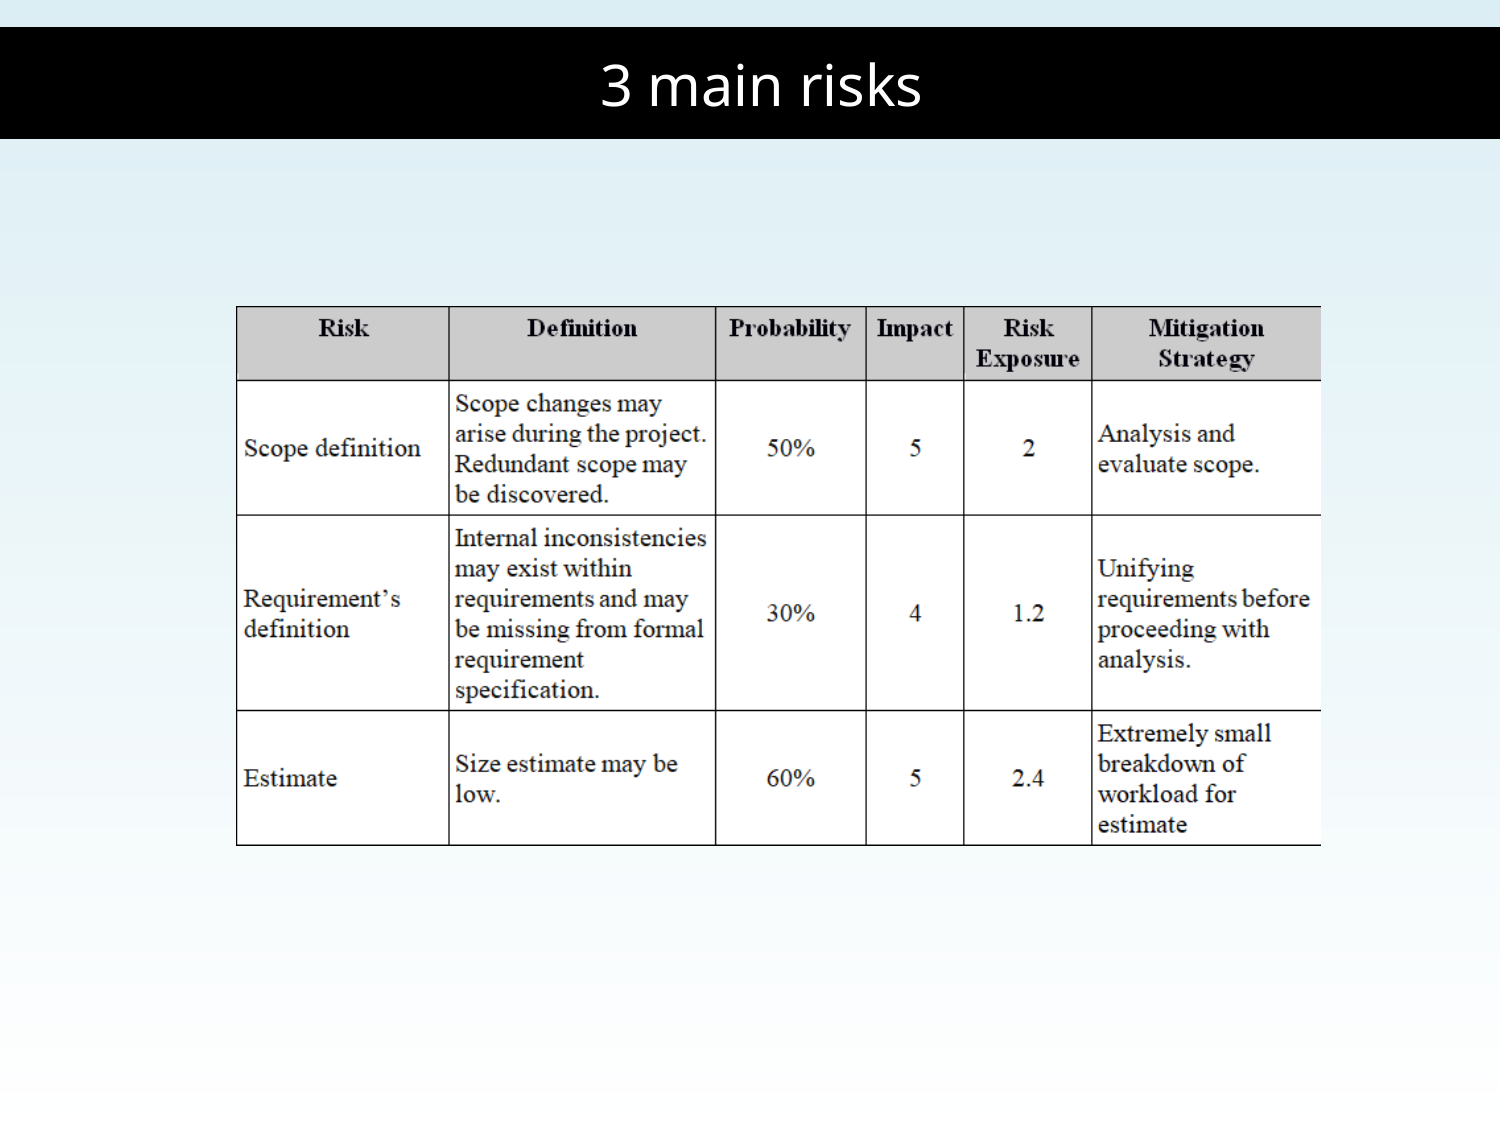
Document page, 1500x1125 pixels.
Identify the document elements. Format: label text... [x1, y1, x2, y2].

picture [235, 306, 1321, 847]
title 3 main risks [41, 48, 1483, 118]
